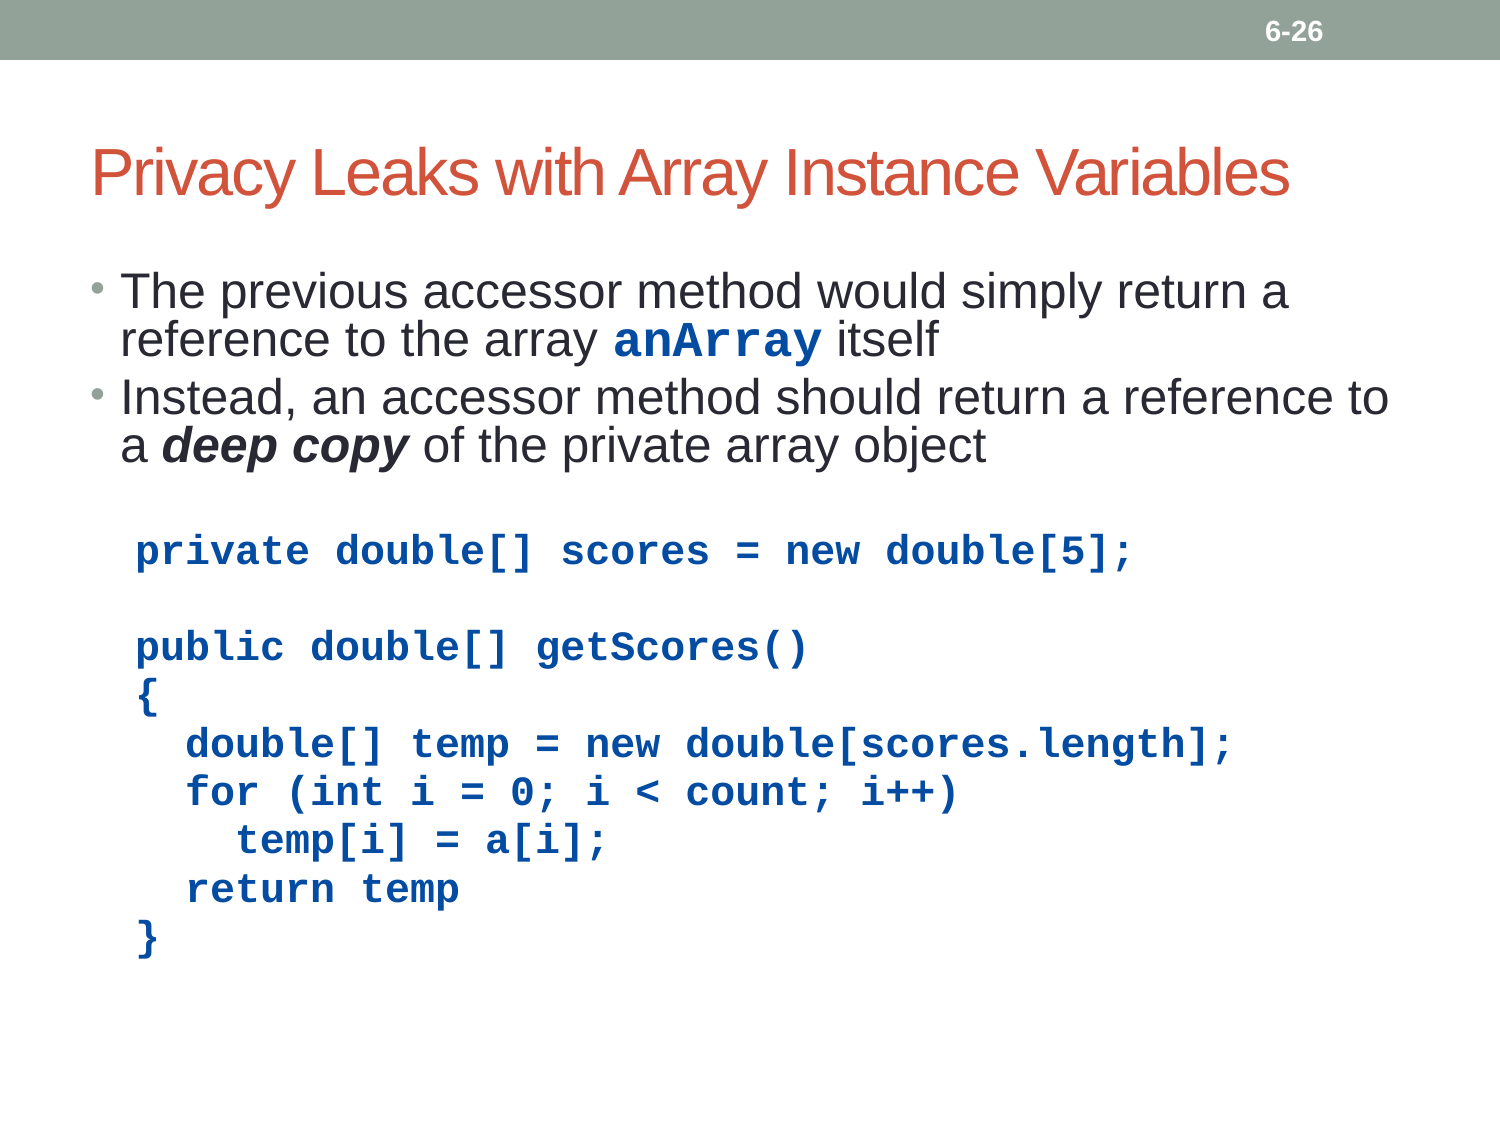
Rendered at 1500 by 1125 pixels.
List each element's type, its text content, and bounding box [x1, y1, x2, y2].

list The previous accessor method would simply return a reference to the array anArray itself Instead, an accessor method should return a reference to a deep copy of the private array object private double[] scores = new double[5]; public double[] getScores() { double[] temp = new double[scores.length]; for (int i = 0; i < count; i++) temp[i] = a[i]; return temp } [75, 262, 1425, 1063]
title Privacy Leaks with Array Instance Variables [75, 87, 1425, 250]
slide_number 6-26 [1250, 3, 1425, 57]
